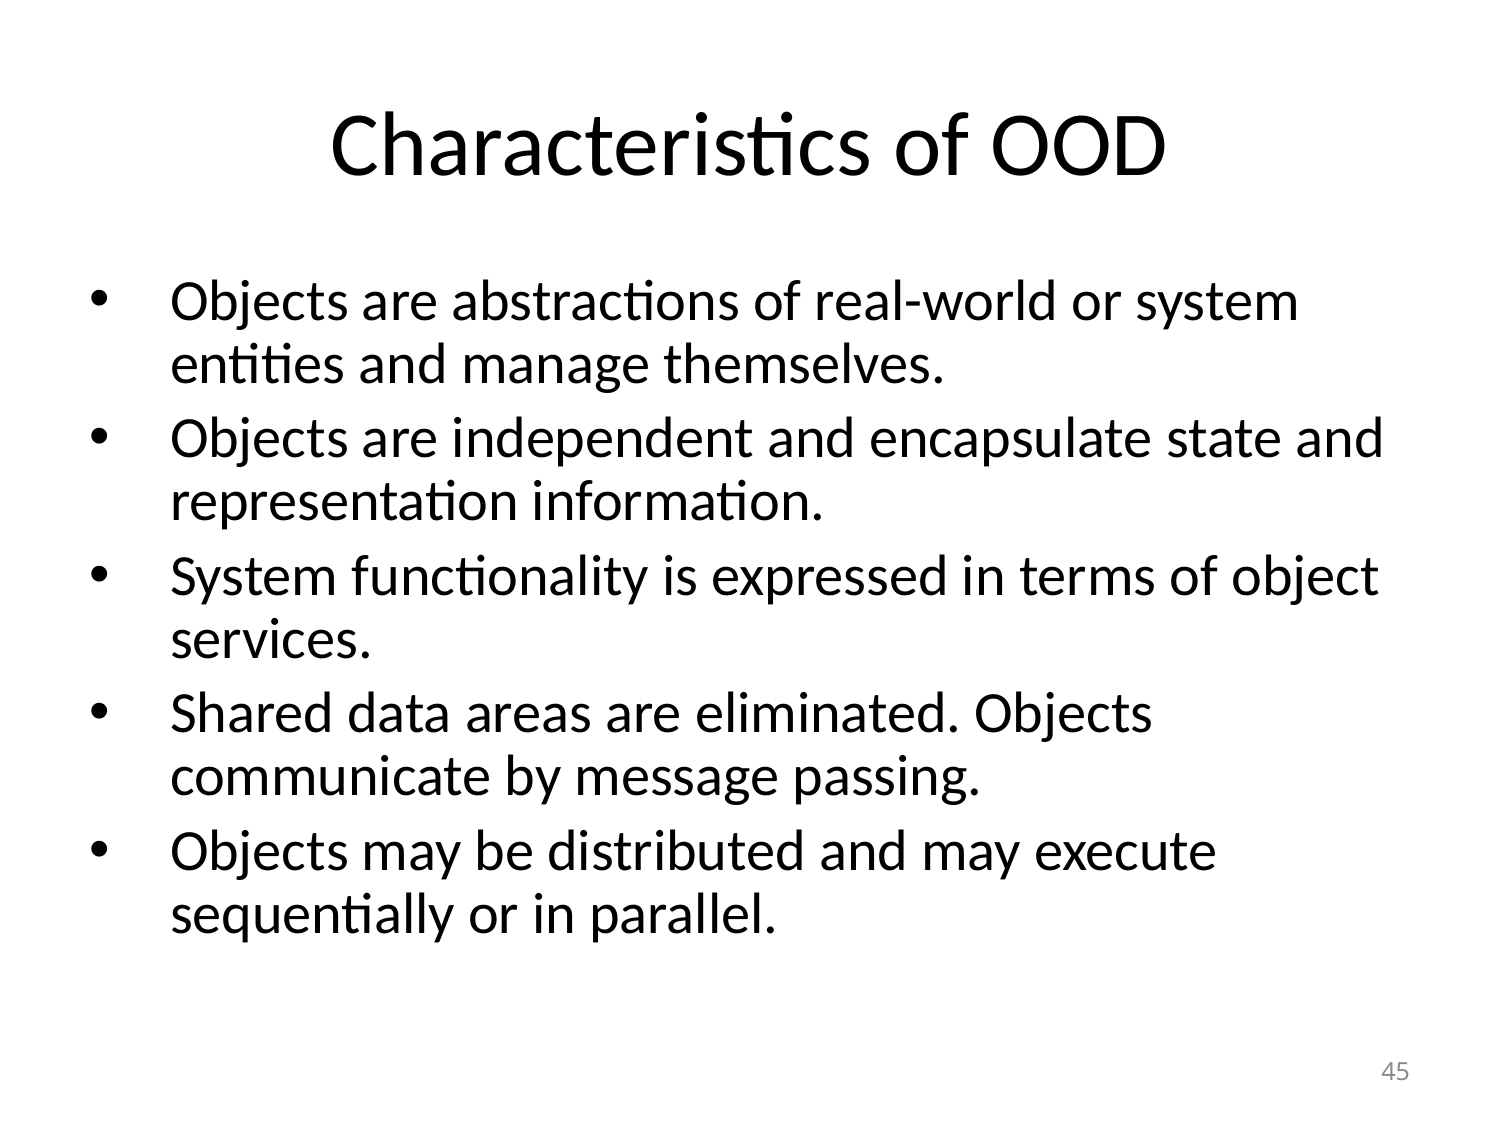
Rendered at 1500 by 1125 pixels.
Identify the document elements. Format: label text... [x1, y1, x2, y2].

list Objects are abstractions of real-world or system entities and manage themselves. Objects are independent and encapsulate state and representation information. System functionality is expressed in terms of object services. Shared data areas are eliminated. Objects communicate by message passing. Objects may be distributed and may execute sequentially or in parallel. [75, 262, 1425, 1005]
title Characteristics of OOD [75, 45, 1425, 233]
slide_number 45 [1074, 1042, 1425, 1103]
